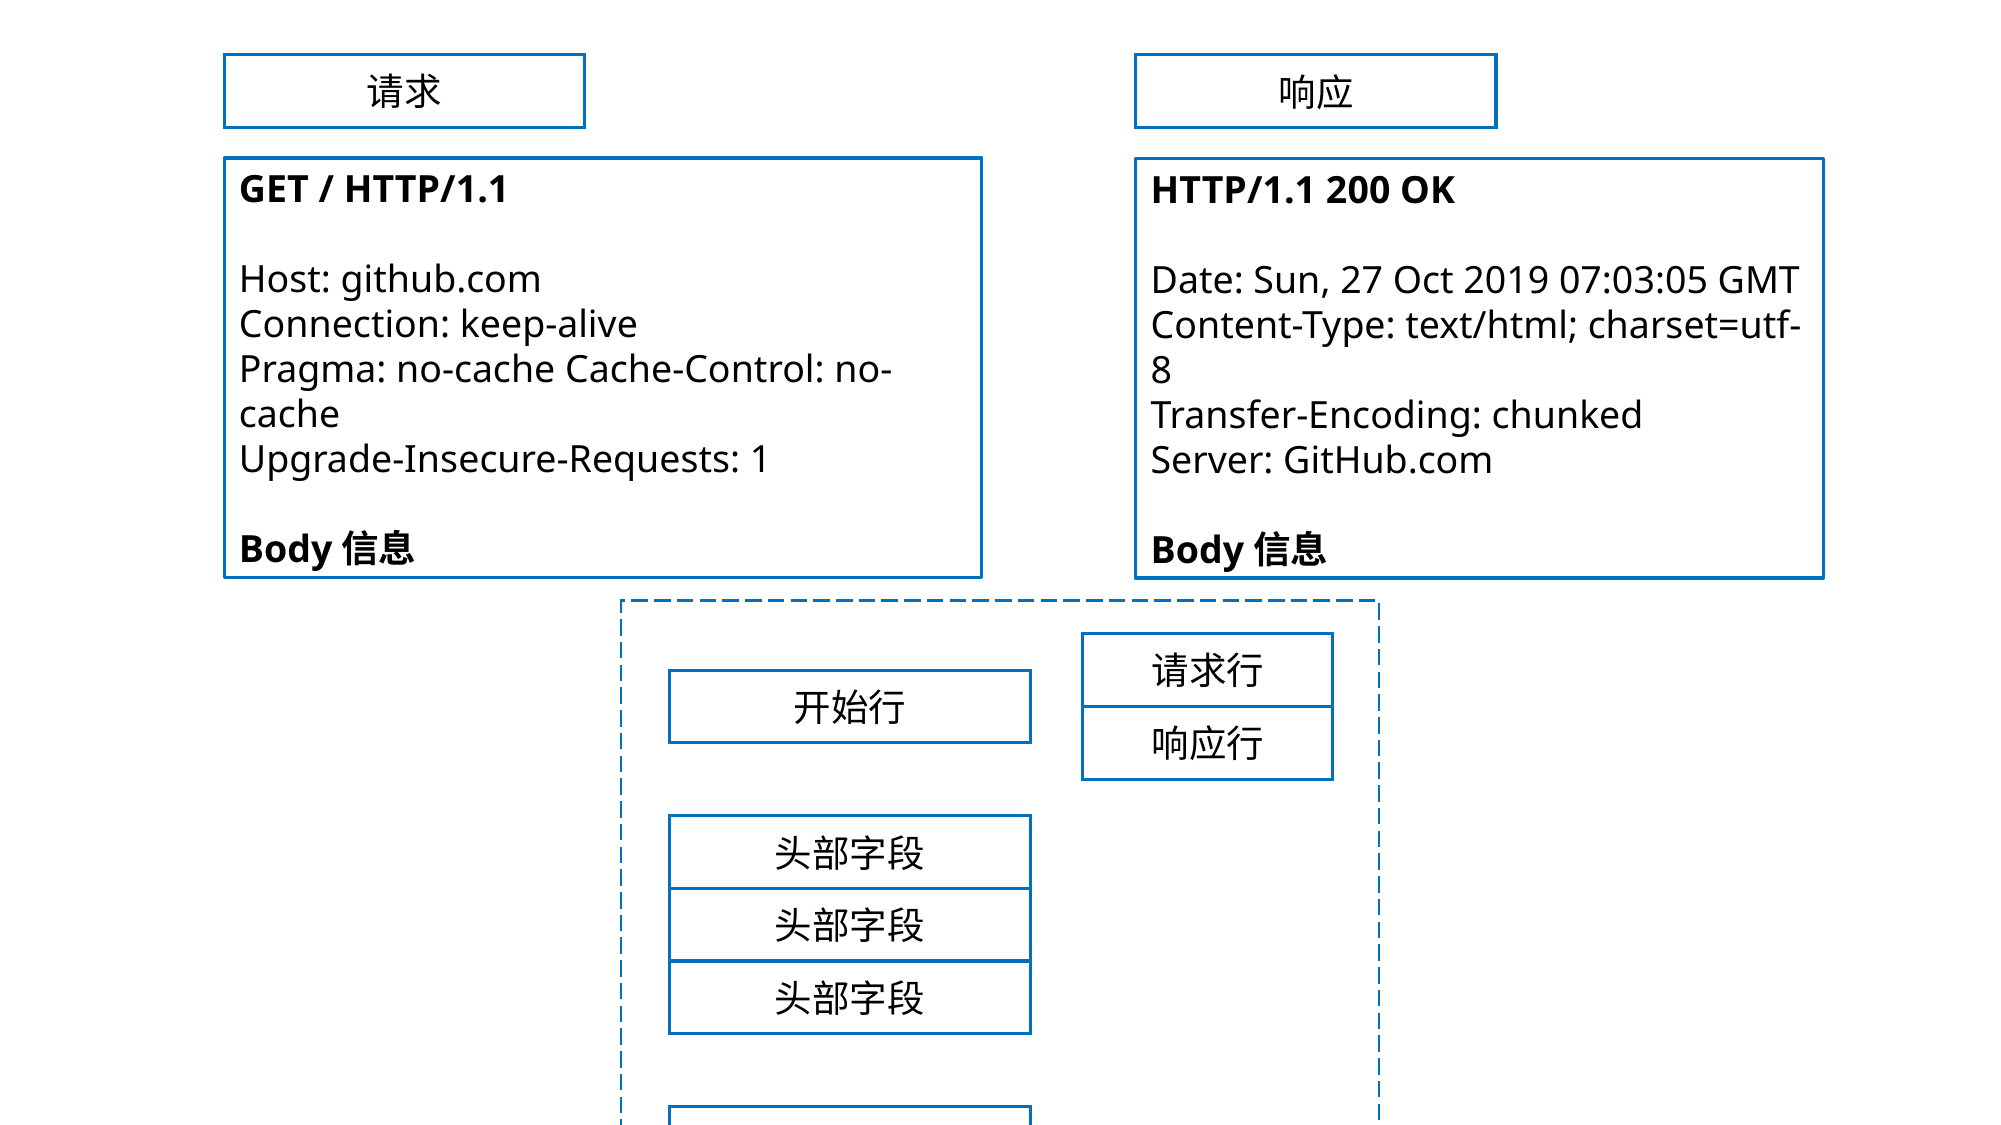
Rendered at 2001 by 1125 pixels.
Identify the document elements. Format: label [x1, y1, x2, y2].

text_box [224, 54, 1824, 1125]
